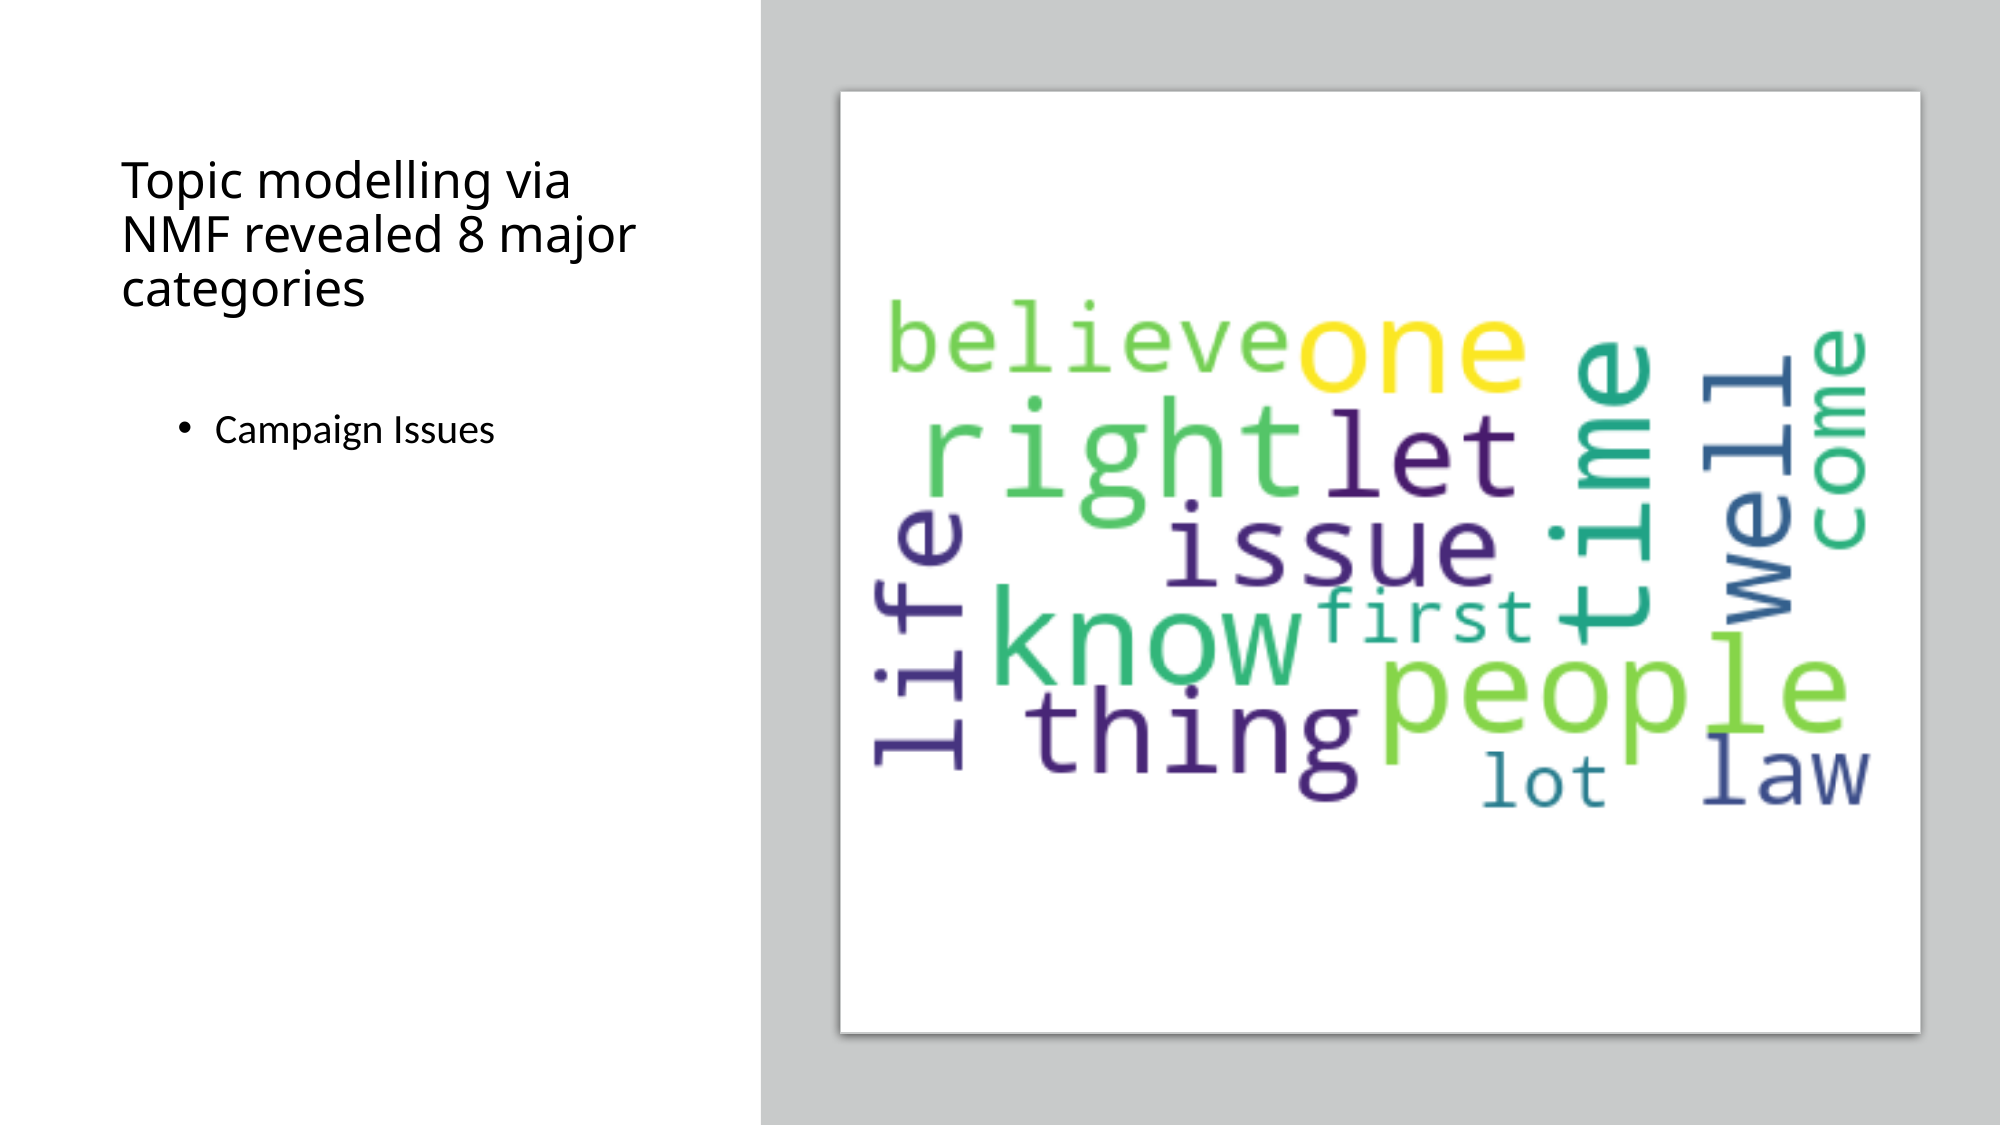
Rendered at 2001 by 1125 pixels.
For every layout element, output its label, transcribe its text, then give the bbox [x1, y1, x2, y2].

picture [843, 290, 1918, 835]
text_box [839, 90, 1922, 1034]
list Campaign Issues [106, 399, 682, 1021]
title Topic modelling via NMF revealed 8 major categories [106, 103, 682, 370]
text_box [760, 0, 2000, 1125]
